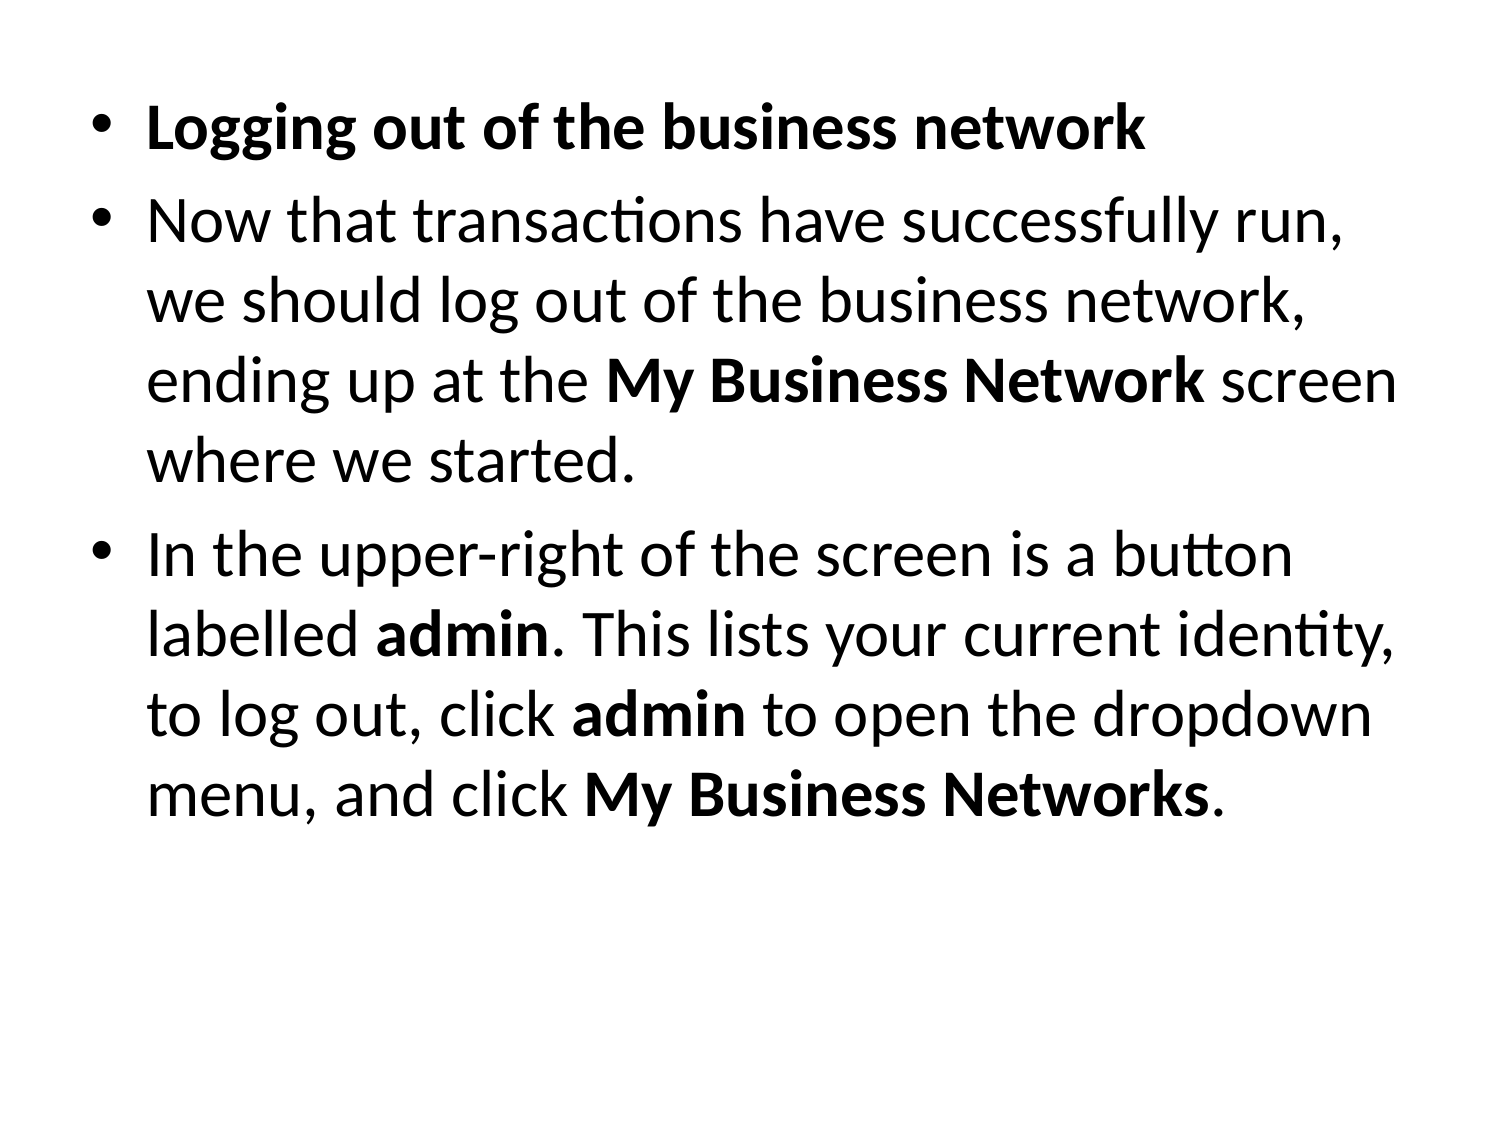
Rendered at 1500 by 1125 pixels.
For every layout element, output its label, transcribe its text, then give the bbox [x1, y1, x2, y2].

list Logging out of the business network Now that transactions have successfully run, we should log out of the business network, ending up at the My Business Network screen where we started. In the upper-right of the screen is a button labelled admin. This lists your current identity, to log out, click admin to open the dropdown menu, and click My Business Networks. [75, 75, 1425, 1005]
